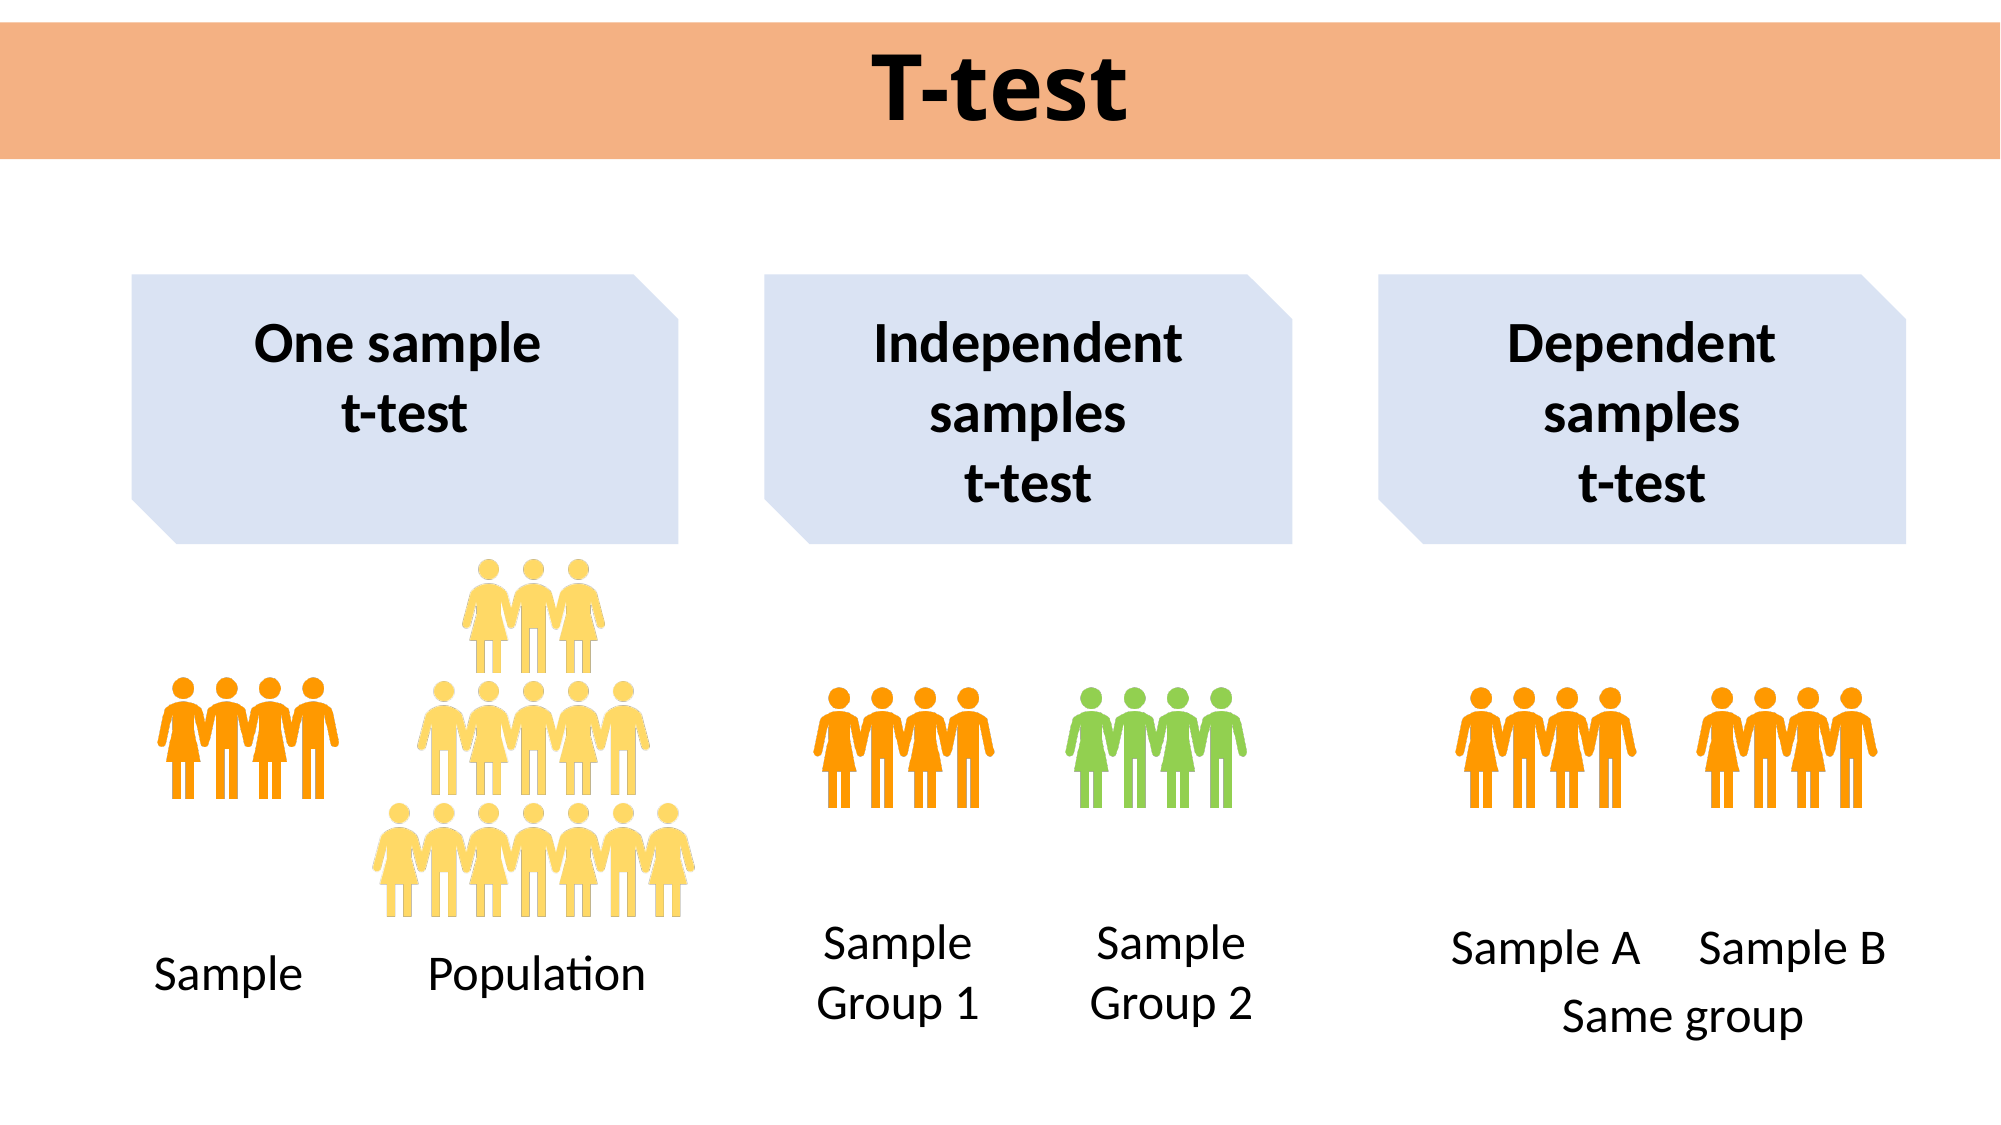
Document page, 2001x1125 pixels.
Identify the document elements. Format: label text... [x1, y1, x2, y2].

picture [1442, 644, 1650, 851]
picture [800, 644, 1007, 851]
text_box Same group [1547, 975, 1820, 1050]
picture [1683, 644, 1890, 851]
text_box Dependent samples t-test [1378, 274, 1907, 545]
text_box Population [413, 933, 682, 1008]
text_box T-test [362, 26, 1638, 156]
text_box Sample [139, 932, 357, 1008]
text_box Sample B [1676, 907, 1921, 983]
text_box Sample A [1423, 906, 1668, 982]
picture [144, 543, 725, 933]
text_box Independent samples t-test [764, 274, 1293, 545]
text_box One sample t-test [131, 274, 679, 545]
text_box Sample Group 2 [1062, 902, 1281, 1038]
picture [1052, 644, 1260, 851]
text_box Sample Group 1 [789, 902, 1007, 1038]
